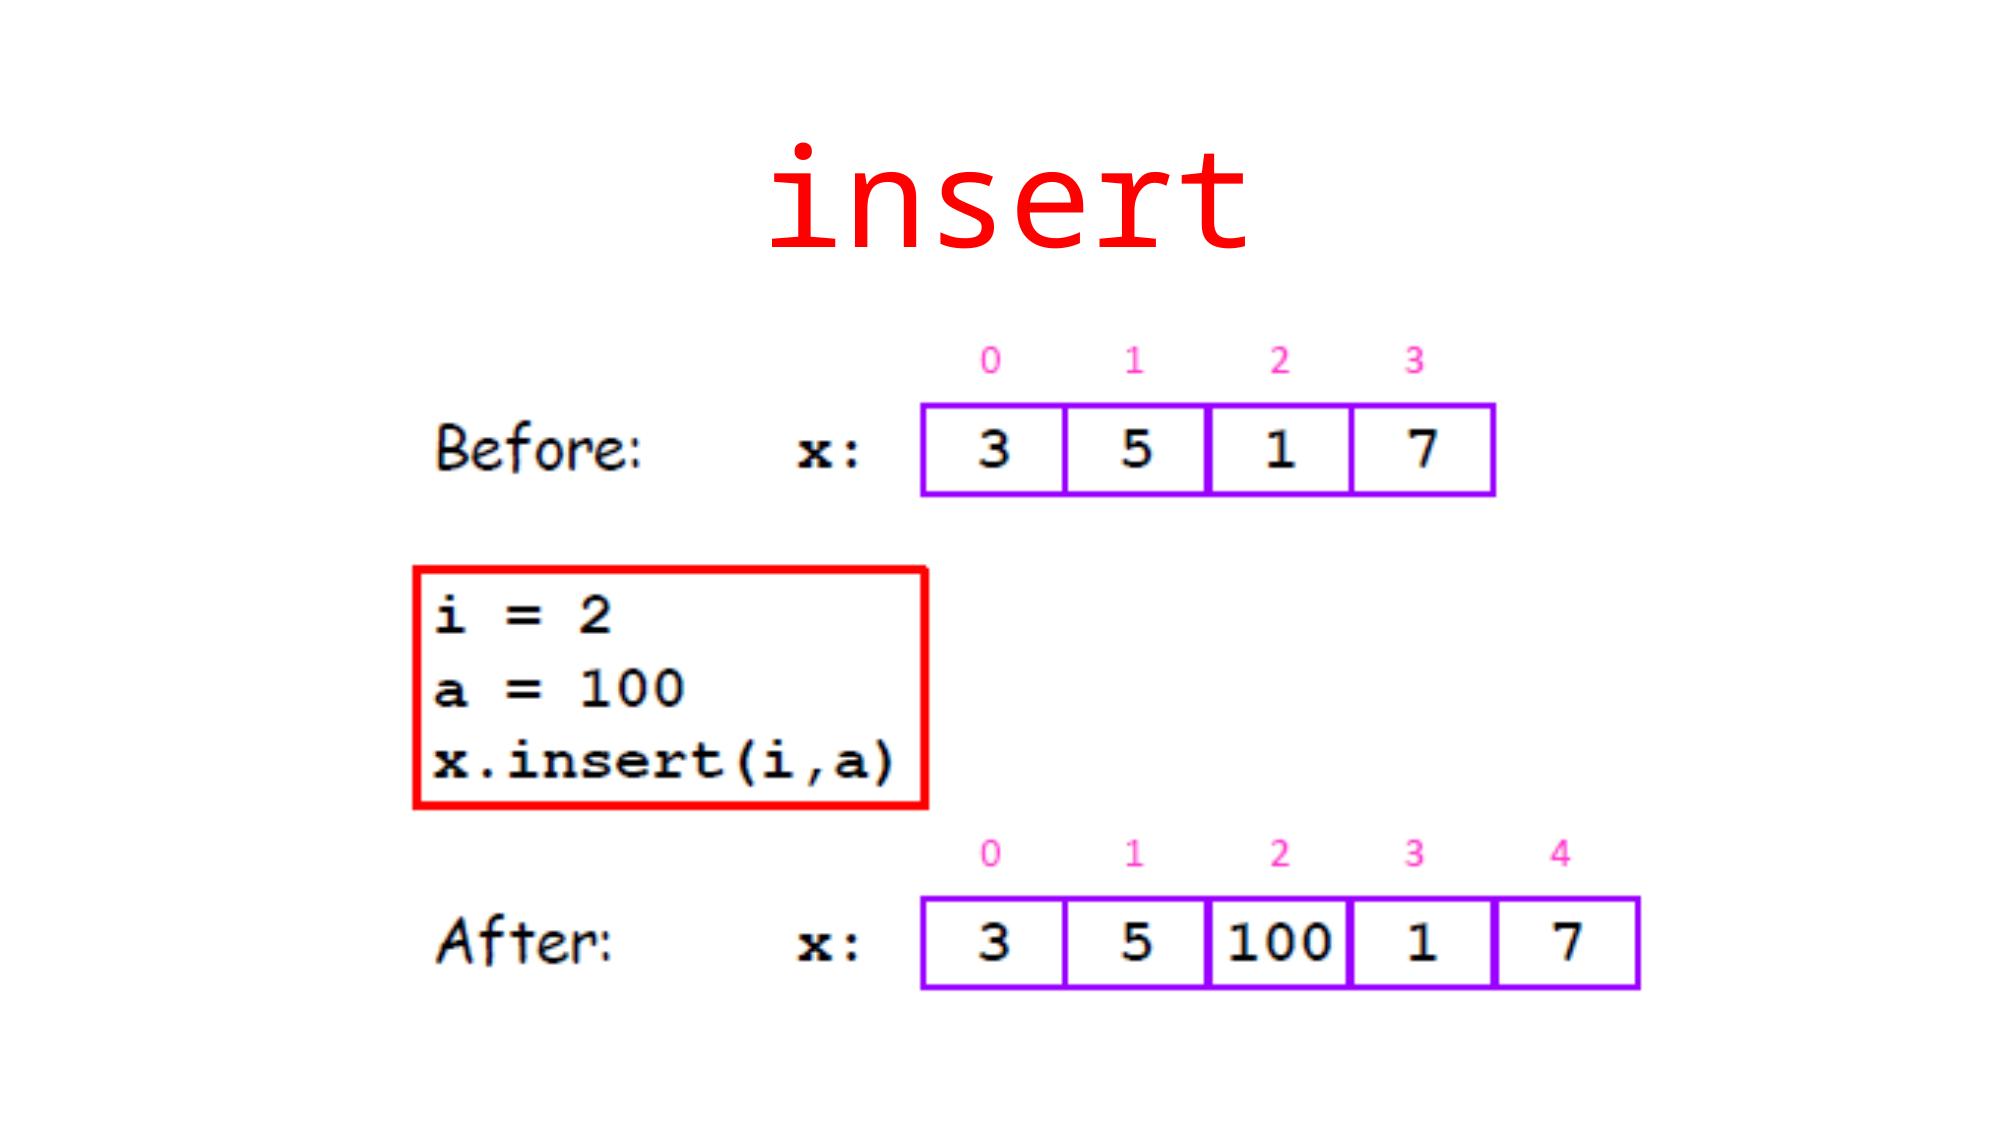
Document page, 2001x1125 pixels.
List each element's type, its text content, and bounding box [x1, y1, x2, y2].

title insert [259, 60, 1760, 285]
picture [372, 318, 1760, 1071]
